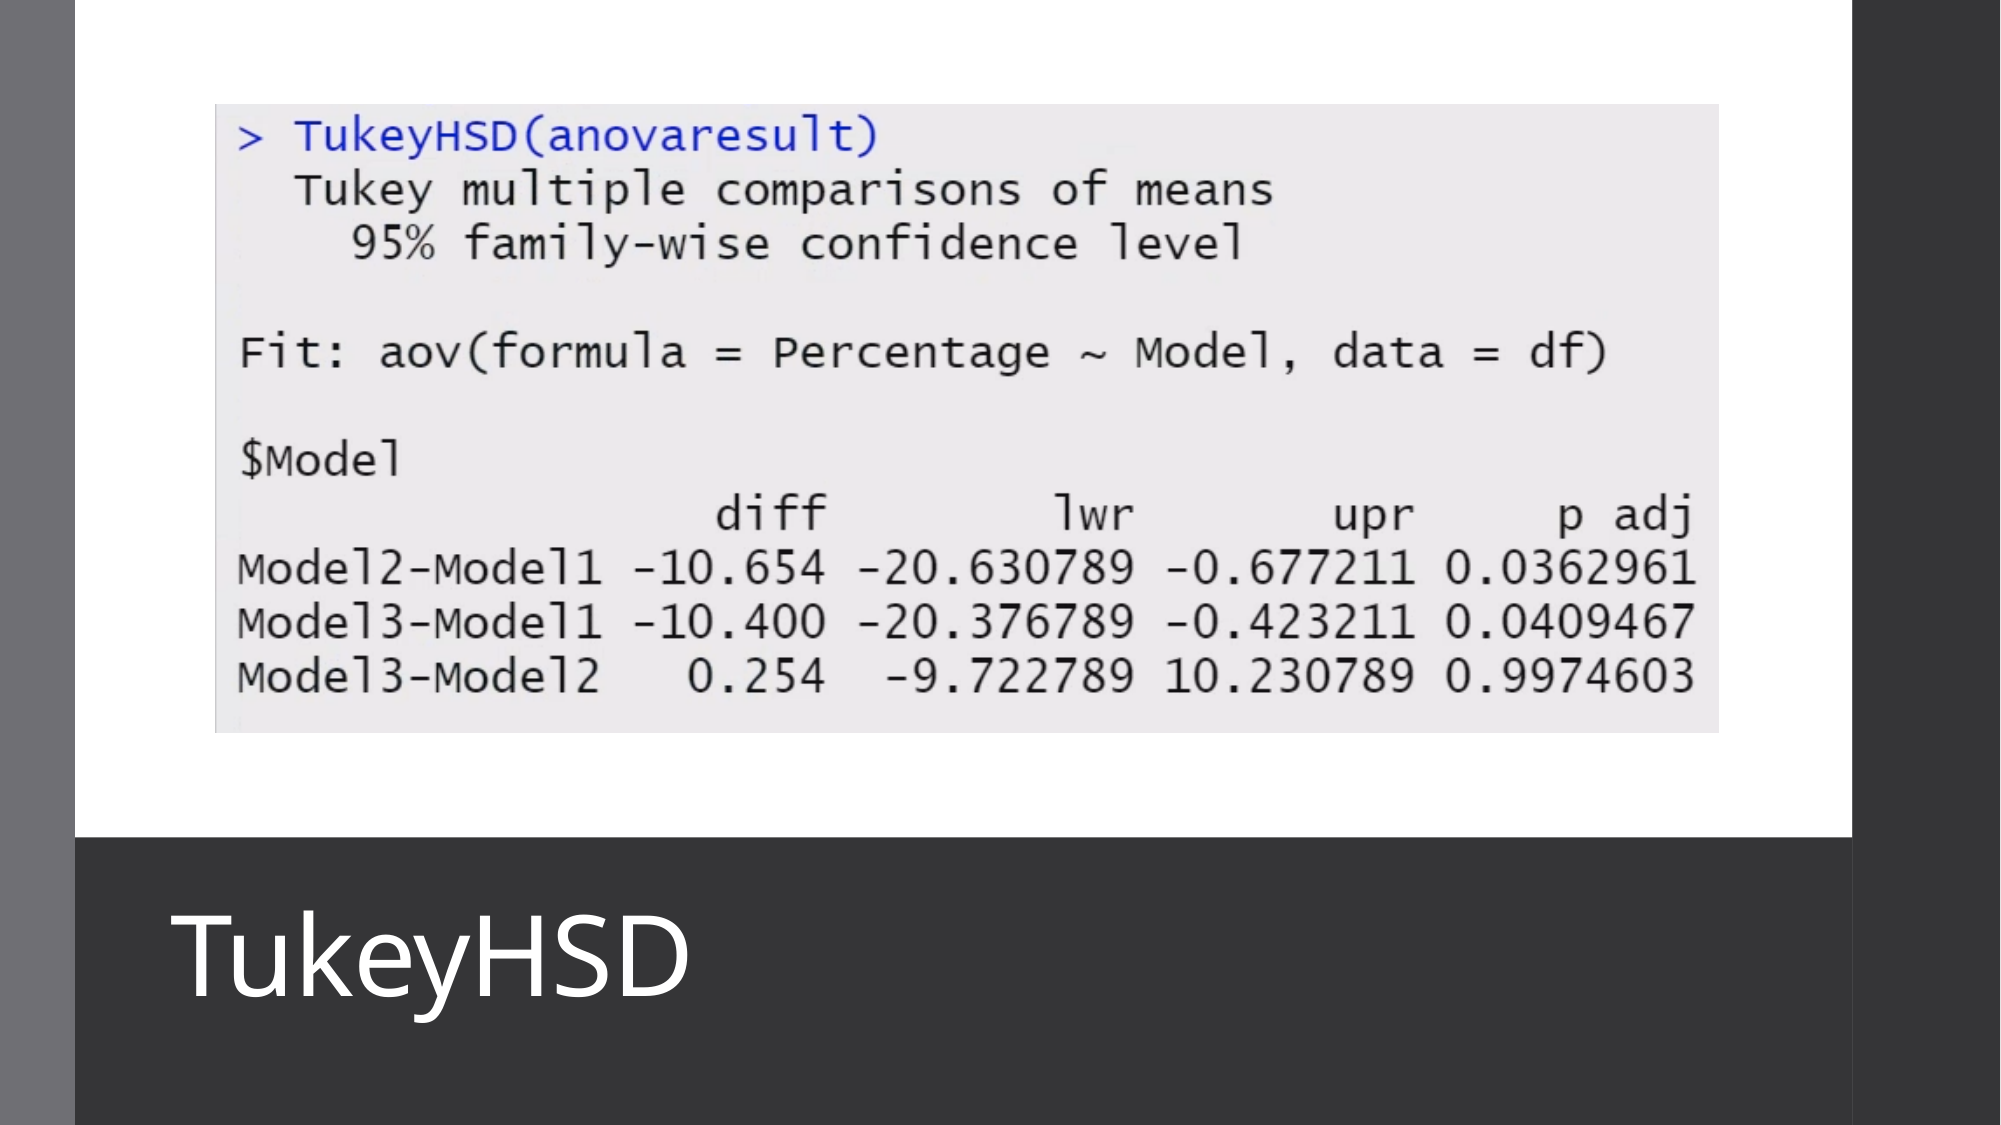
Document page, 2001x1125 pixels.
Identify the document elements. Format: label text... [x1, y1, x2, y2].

text_box [76, 0, 1851, 836]
text_box [76, 836, 1851, 1125]
text_box [1851, 0, 2000, 1125]
text_box [0, 0, 76, 1125]
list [215, 104, 1719, 733]
title TukeyHSD [154, 849, 1821, 1027]
